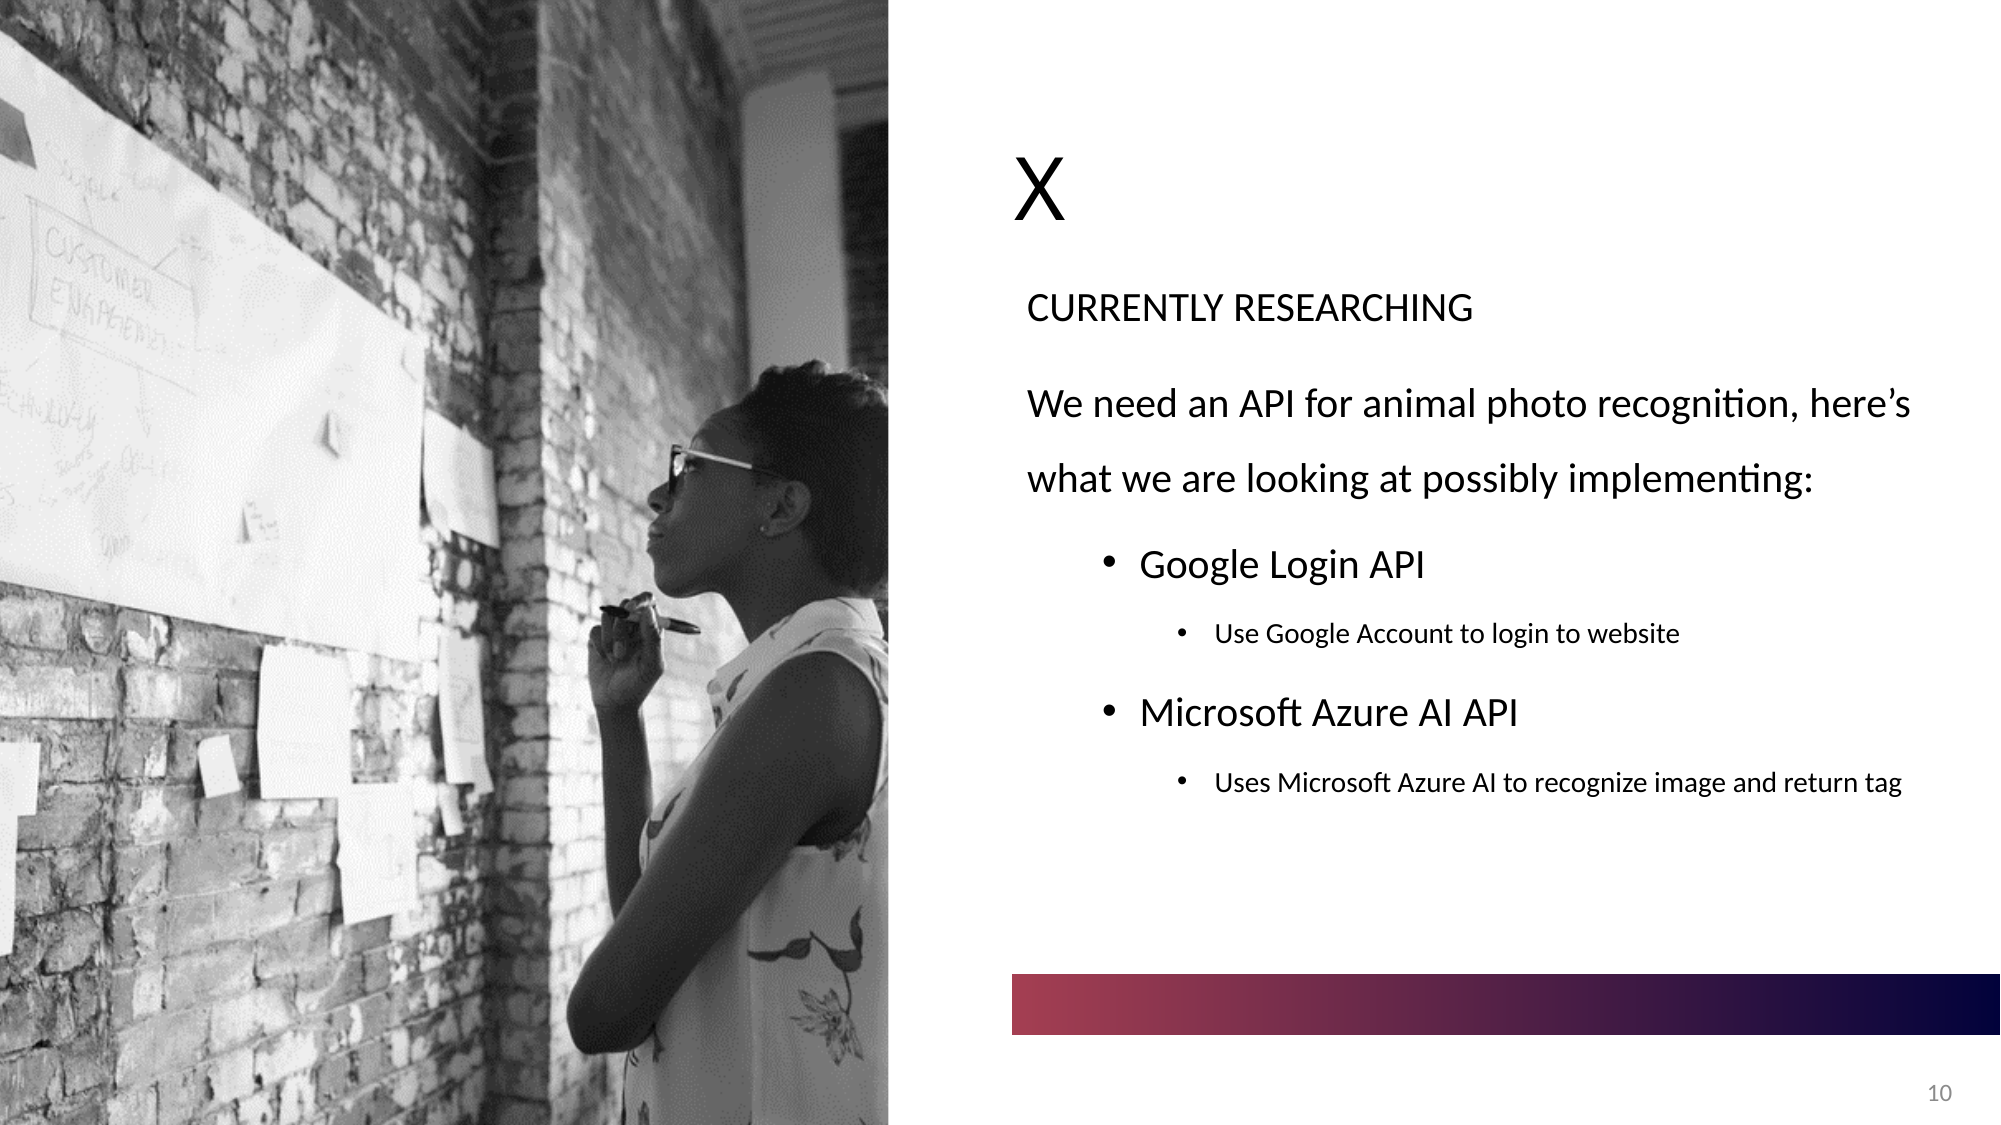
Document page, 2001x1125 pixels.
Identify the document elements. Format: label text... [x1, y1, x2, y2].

picture [0, 0, 889, 1125]
slide_number 10 [1894, 1061, 1968, 1121]
text_box CURRENTLY RESEARCHING We need an API for animal photo recognition, here’s what we are looking at possibly implementing: Google Login API Use Google Account to login to website Microsoft Azure AI API Uses Microsoft Azure AI to recognize image and return tag [1012, 272, 1930, 963]
title x [999, 100, 1968, 246]
list [1012, 974, 2000, 1035]
